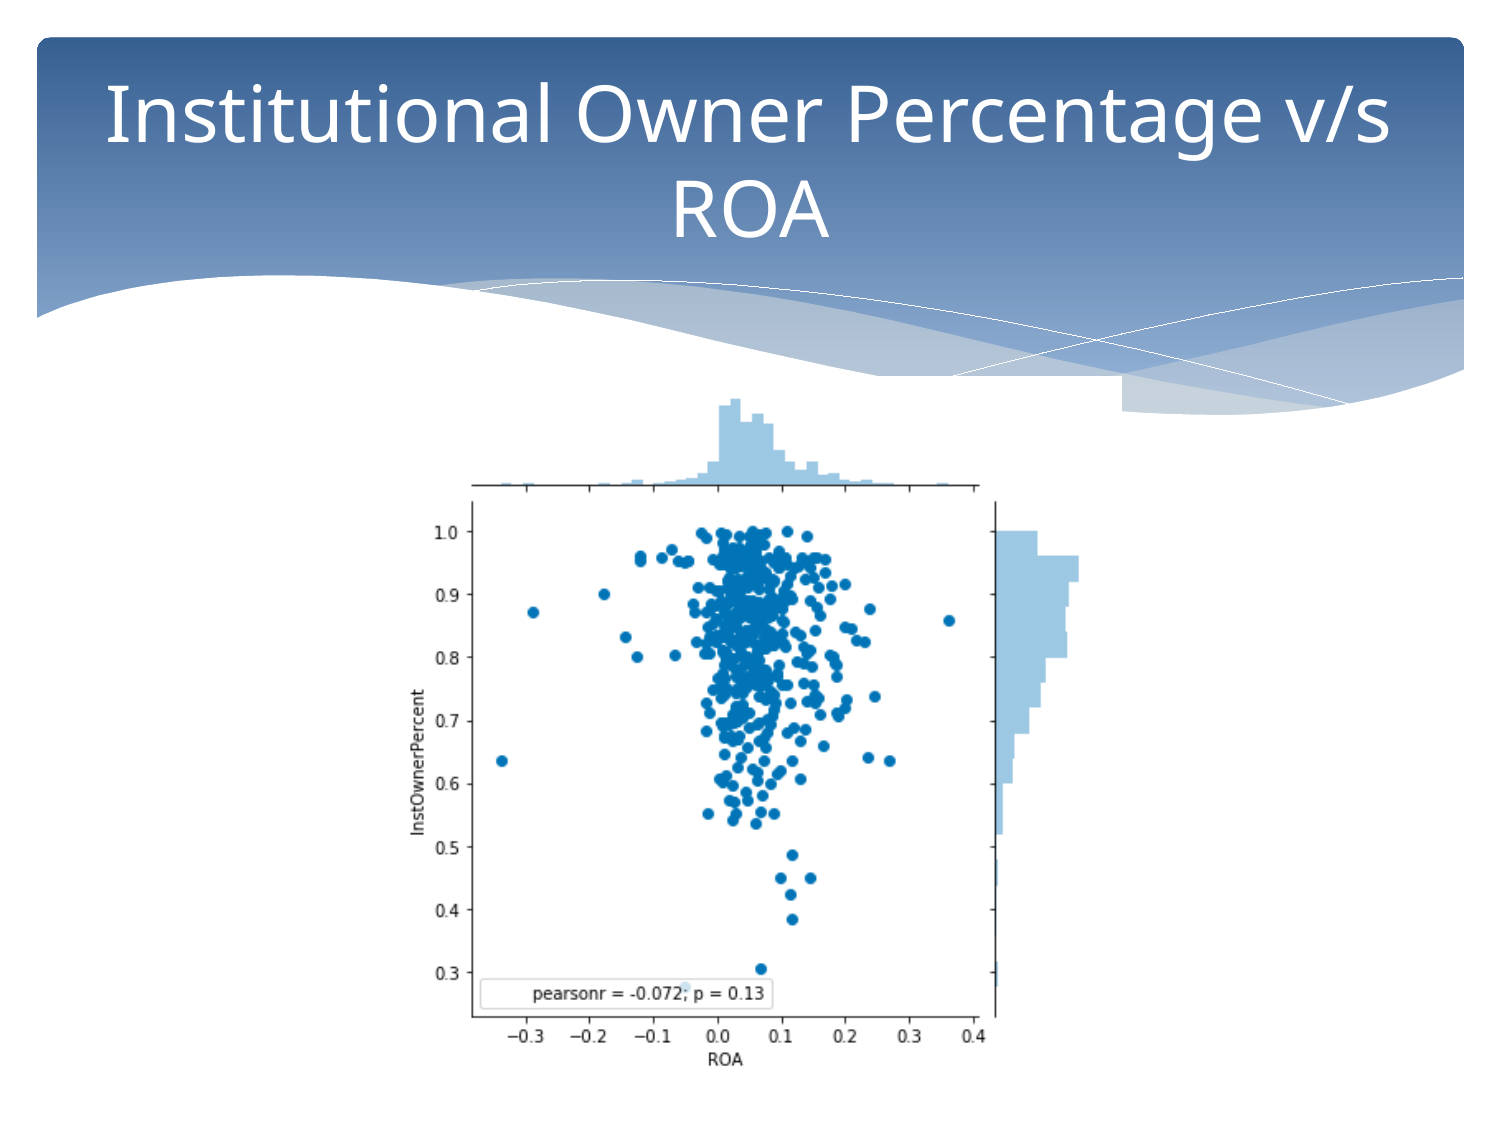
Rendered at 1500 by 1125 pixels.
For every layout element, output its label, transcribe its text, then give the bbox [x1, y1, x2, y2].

picture [315, 376, 1122, 1104]
title Institutional Owner Percentage v/s ROA [75, 55, 1425, 261]
